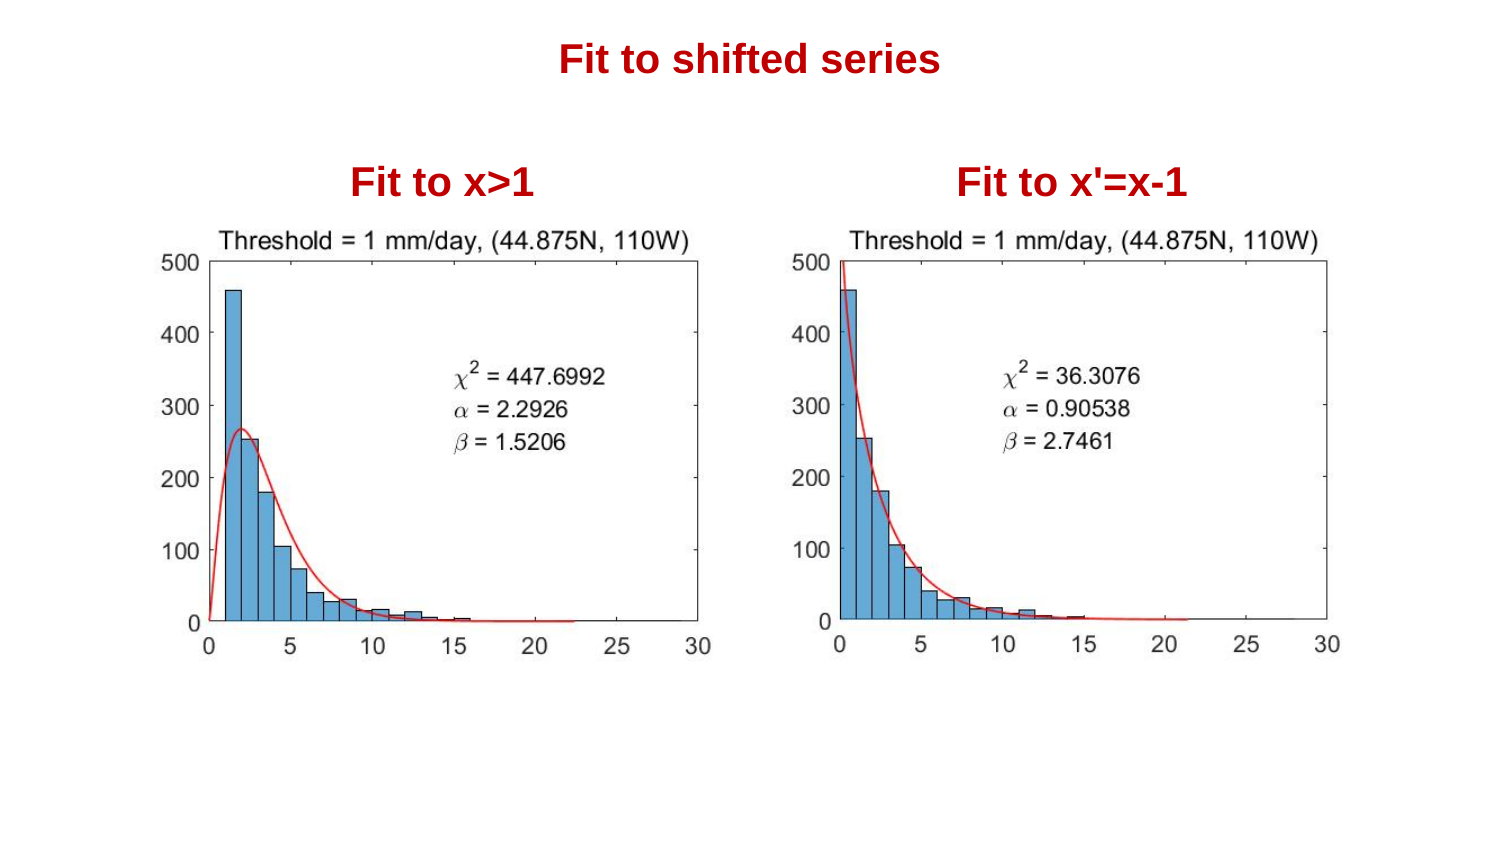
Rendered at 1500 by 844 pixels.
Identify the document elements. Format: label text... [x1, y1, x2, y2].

text_box Fit to x'=x-1 [844, 147, 1300, 213]
text_box Fit to shifted series [17, 24, 1483, 90]
picture [127, 220, 1387, 671]
text_box Fit to x>1 [214, 147, 670, 213]
